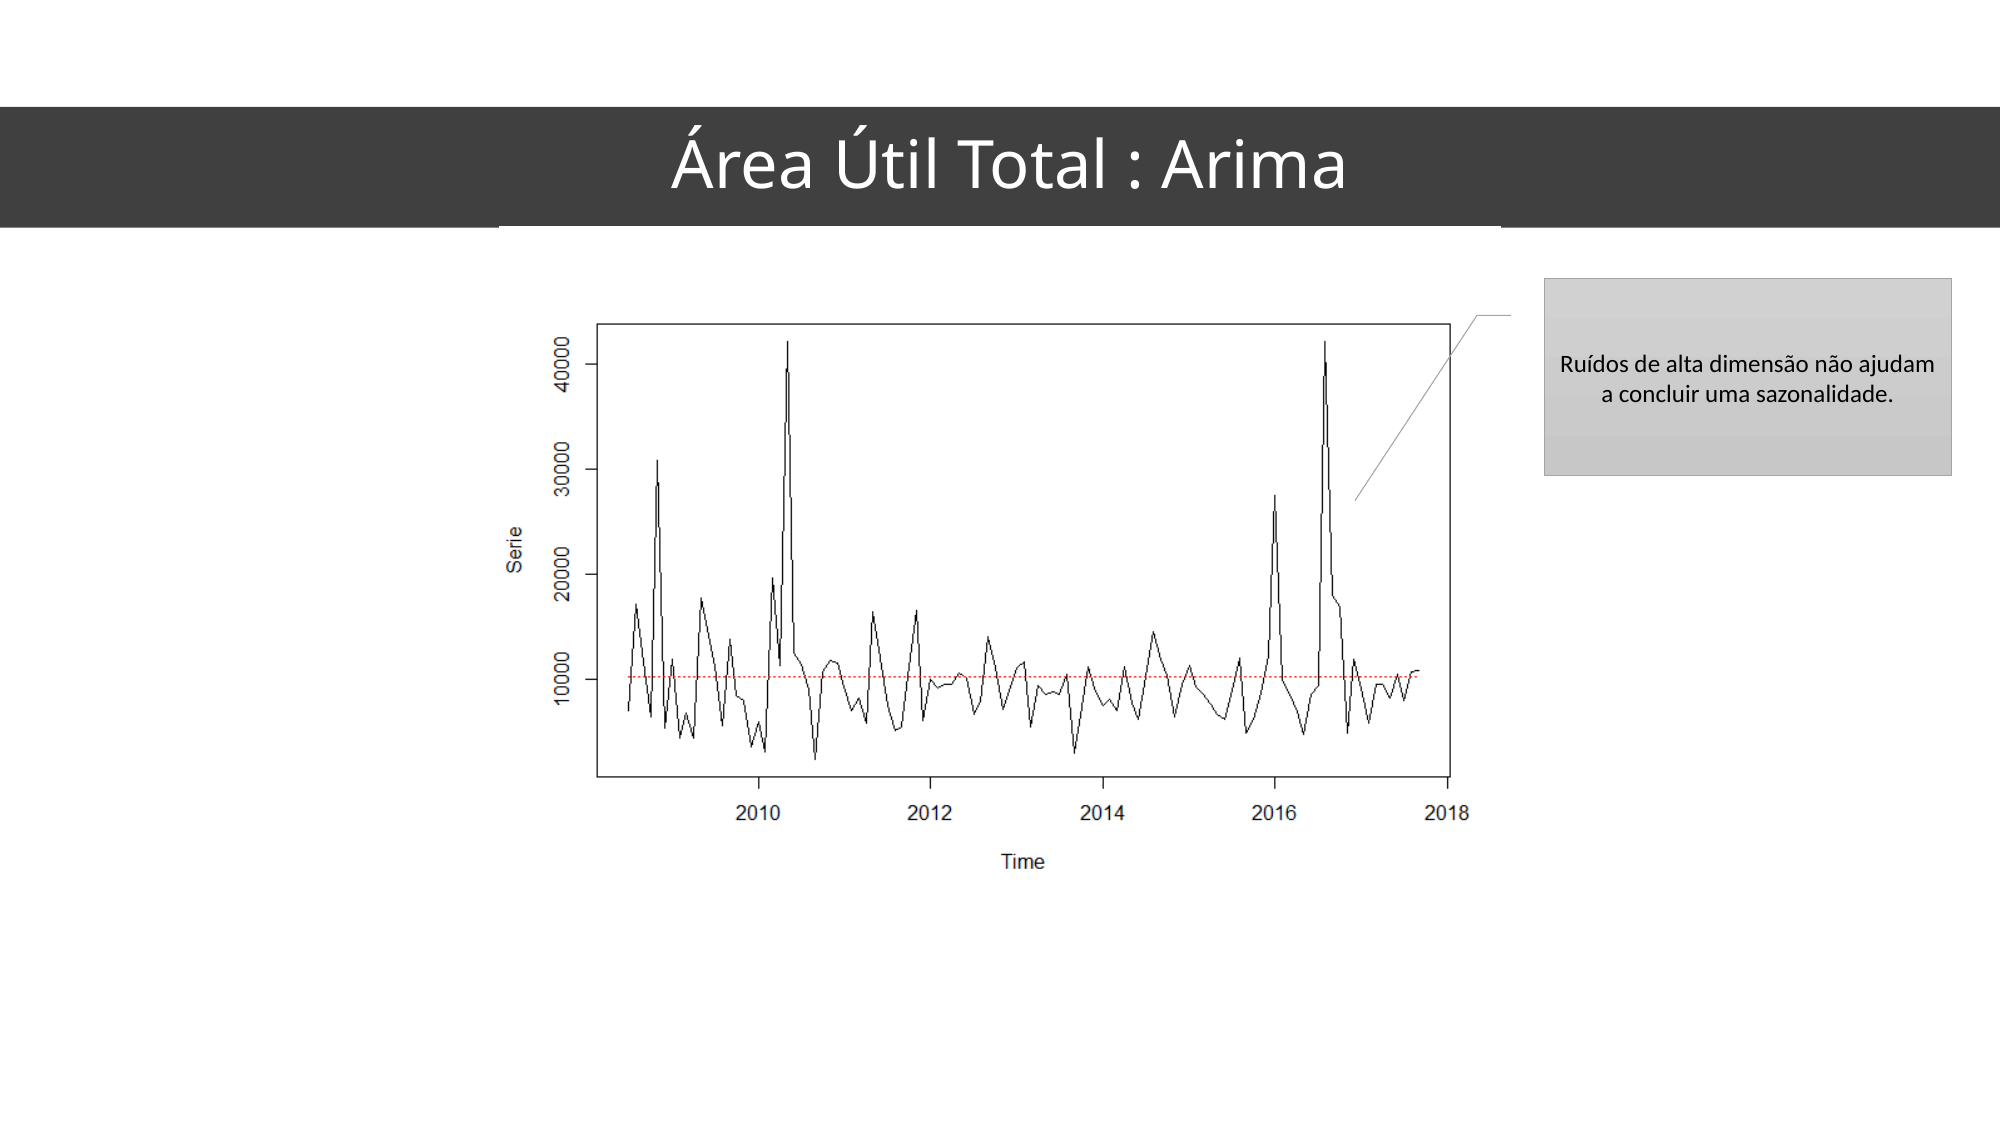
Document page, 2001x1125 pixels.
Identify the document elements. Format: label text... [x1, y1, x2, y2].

text_box [0, 106, 499, 229]
text_box [1501, 106, 2000, 229]
text_box Ruídos de alta dimensão não ajudam a concluir uma sazonalidade. [1544, 278, 1952, 476]
picture [499, 226, 1501, 899]
title Área Útil Total : Arima [91, 105, 1931, 228]
